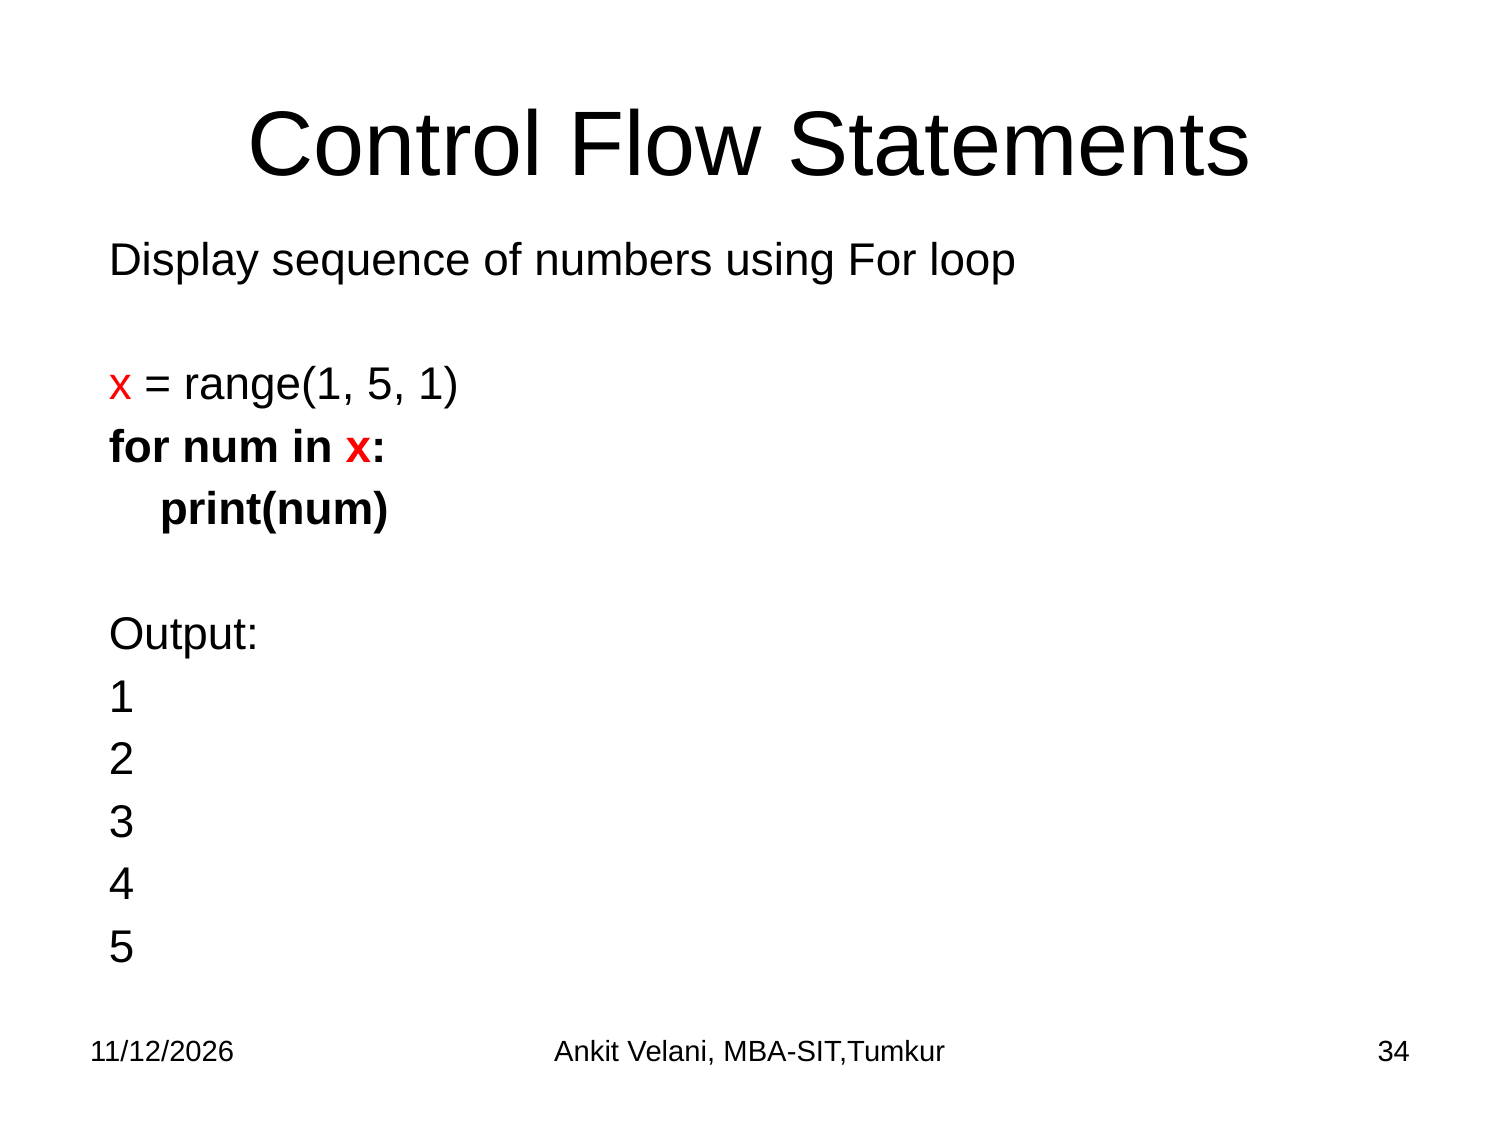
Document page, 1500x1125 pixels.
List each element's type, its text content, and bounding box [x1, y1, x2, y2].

list Display sequence of numbers using For loop x = range(1, 5, 1) for num in x: print(num) Output: 1 2 3 4 5 [75, 221, 1425, 965]
footer Ankit Velani, MBA-SIT,Tumkur [512, 1024, 988, 1103]
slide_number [75, 1024, 425, 1103]
slide_number 34 [1074, 1024, 1425, 1103]
title Control Flow Statements [75, 45, 1425, 221]
